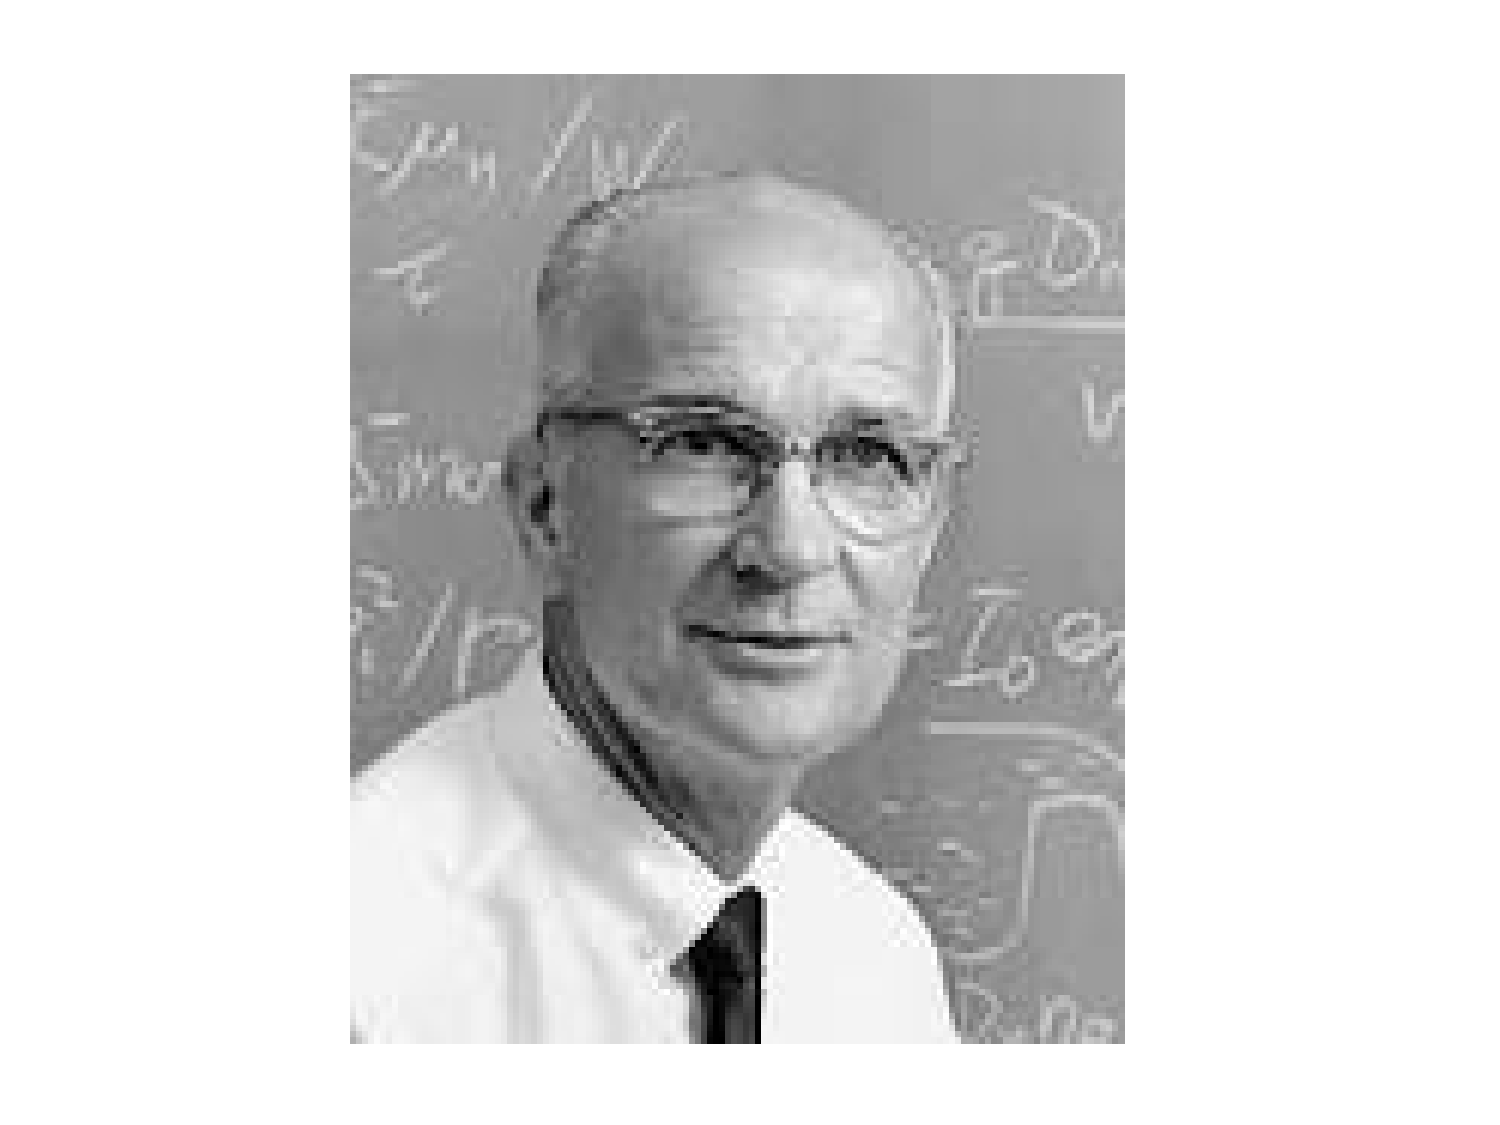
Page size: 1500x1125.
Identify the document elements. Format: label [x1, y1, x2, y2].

picture [349, 74, 1126, 1044]
